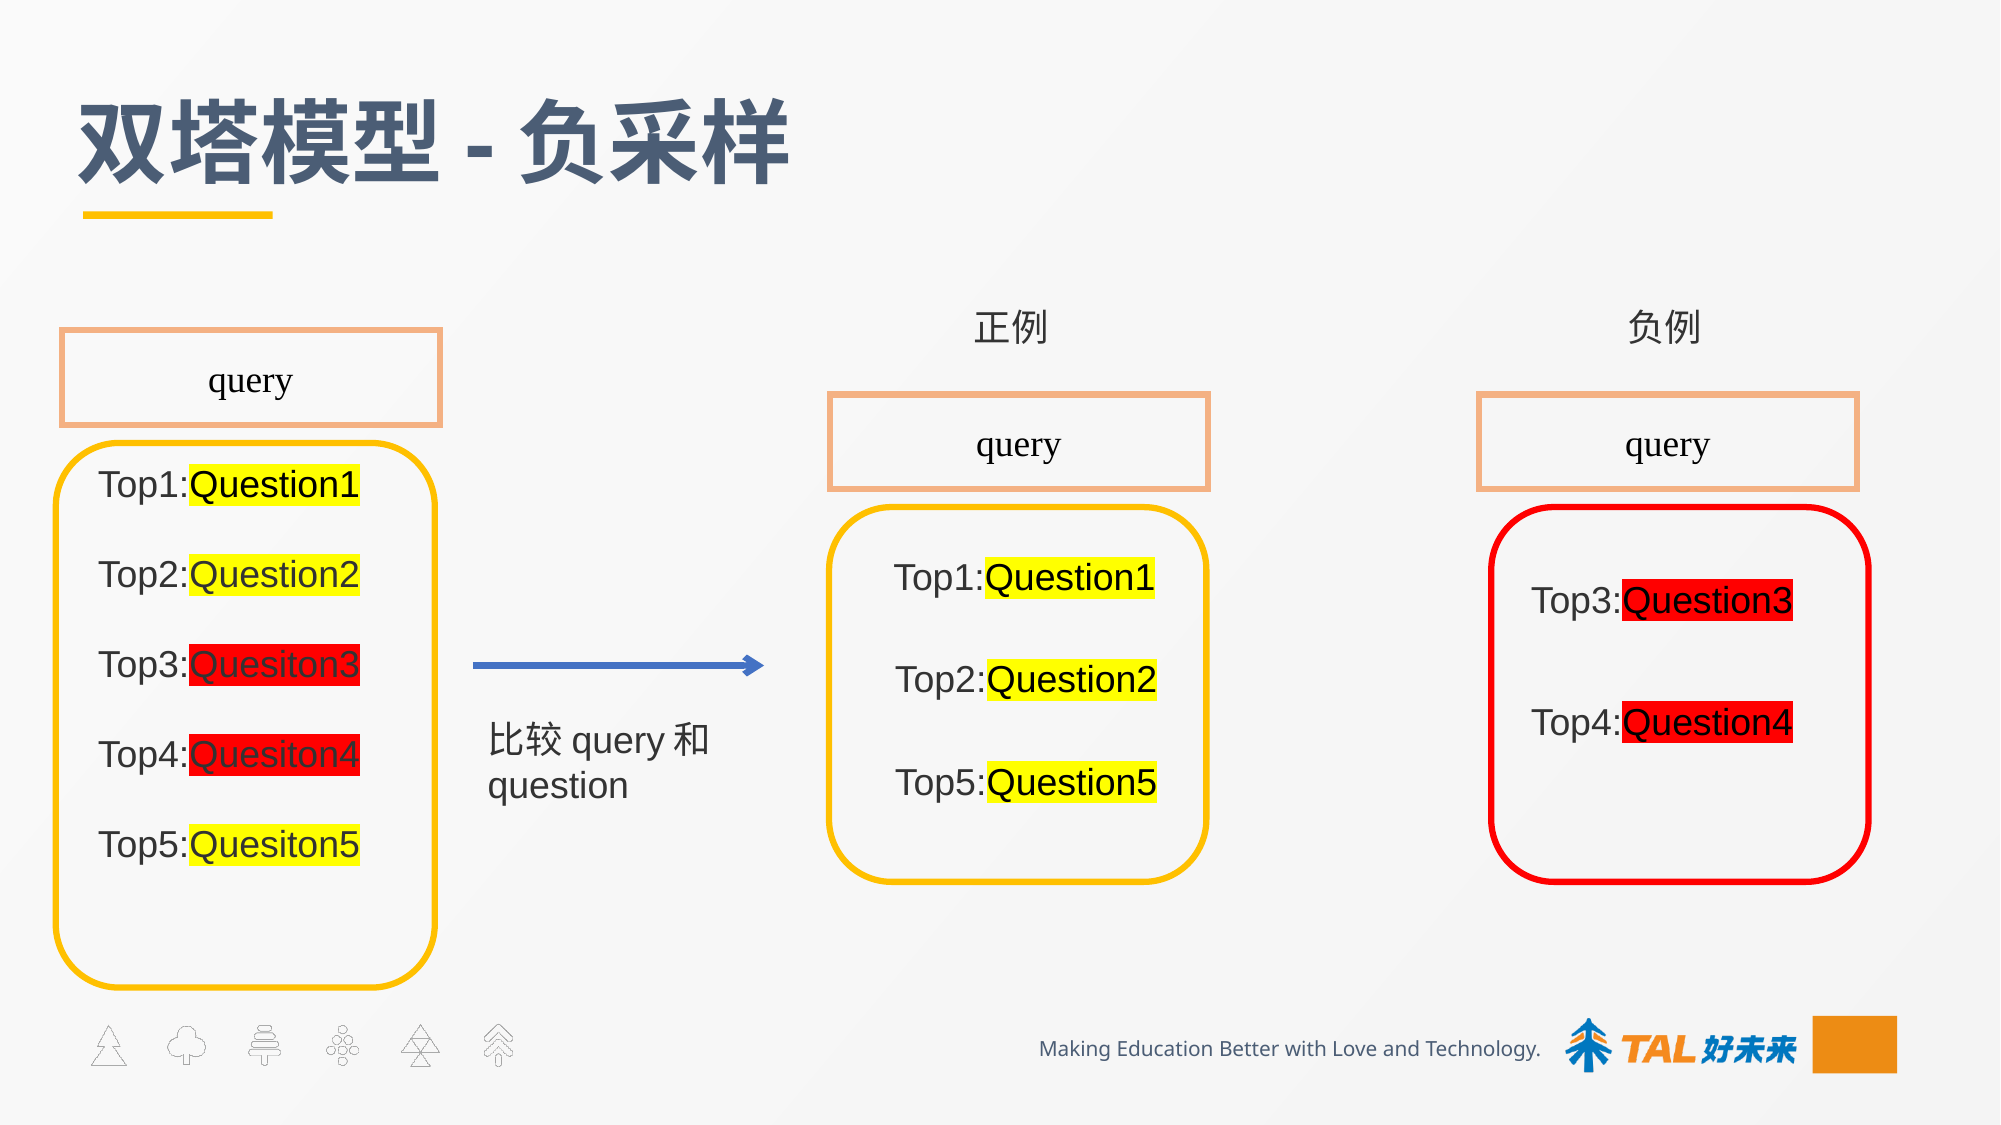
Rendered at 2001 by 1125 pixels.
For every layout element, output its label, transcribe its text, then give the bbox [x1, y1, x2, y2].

text_box Top1:Question1 Top2:Question2 Top3:Quesiton3 Top4:Quesiton4 Top5:Quesiton5 [83, 453, 408, 1008]
text_box query [61, 329, 441, 426]
picture [72, 1015, 530, 1080]
text_box [827, 506, 1208, 883]
text_box Top5:Question5 [880, 750, 1208, 811]
text_box [1490, 506, 1870, 883]
text_box Top2:Question2 [880, 648, 1208, 708]
picture [1559, 1014, 1803, 1075]
text_box Top1:Question1 [878, 545, 1207, 606]
text_box [54, 441, 436, 978]
text_box Top3:Question3 [1516, 568, 1844, 628]
title 双塔模型-负采样 [61, 82, 1858, 212]
text_box [82, 210, 274, 220]
text_box Top4:Question4 [1516, 690, 1844, 750]
text_box 负例 [1612, 296, 2001, 356]
text_box query [829, 393, 1209, 490]
text_box query [1478, 393, 1858, 490]
text_box 正例 [958, 296, 1382, 356]
text_box 比较query和question [472, 708, 760, 814]
